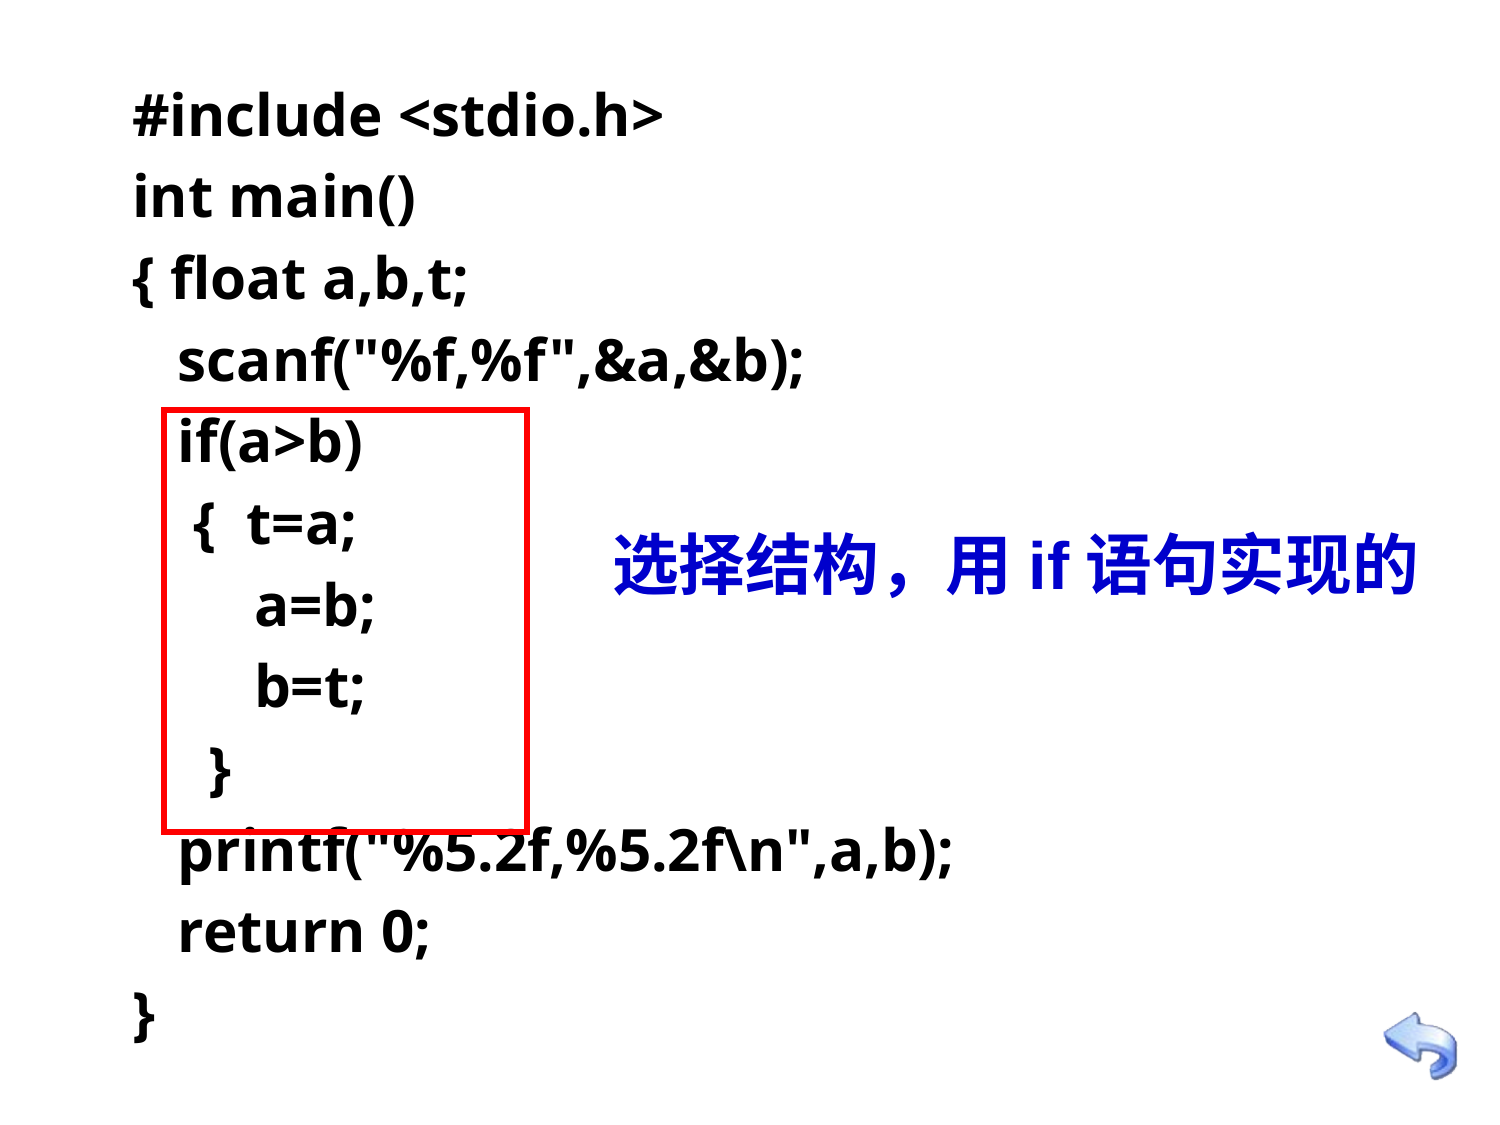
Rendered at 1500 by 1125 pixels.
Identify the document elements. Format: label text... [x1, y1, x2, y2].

text_box [163, 410, 528, 832]
picture [1382, 1007, 1461, 1086]
text_box 选择结构，用if语句实现的 [597, 515, 1442, 611]
list #include <stdio.h> int main() { float a,b,t; scanf("%f,%f",&a,&b); if(a>b) { t=a; a=b; b=t; } printf("%5.2f,%5.2f\n",a,b); return 0; } [116, 70, 1266, 1102]
